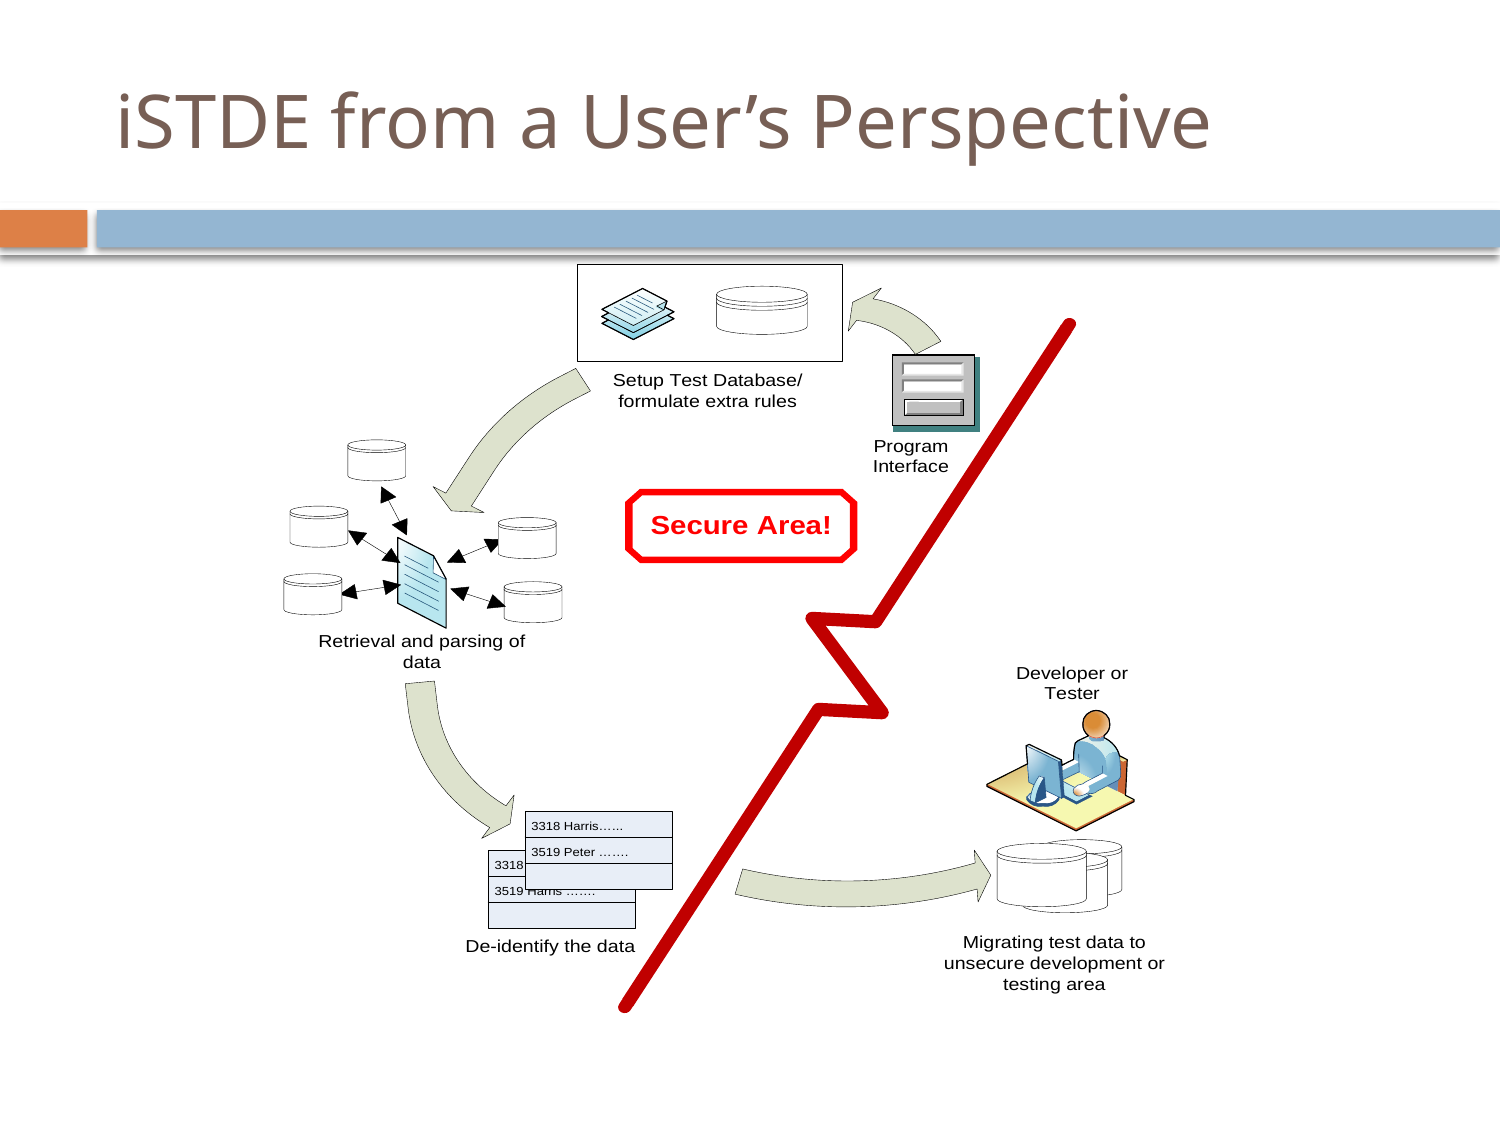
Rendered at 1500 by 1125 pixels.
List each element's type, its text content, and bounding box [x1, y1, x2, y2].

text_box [274, 262, 1218, 1113]
title iSTDE from a User’s Perspective [100, 37, 1438, 200]
